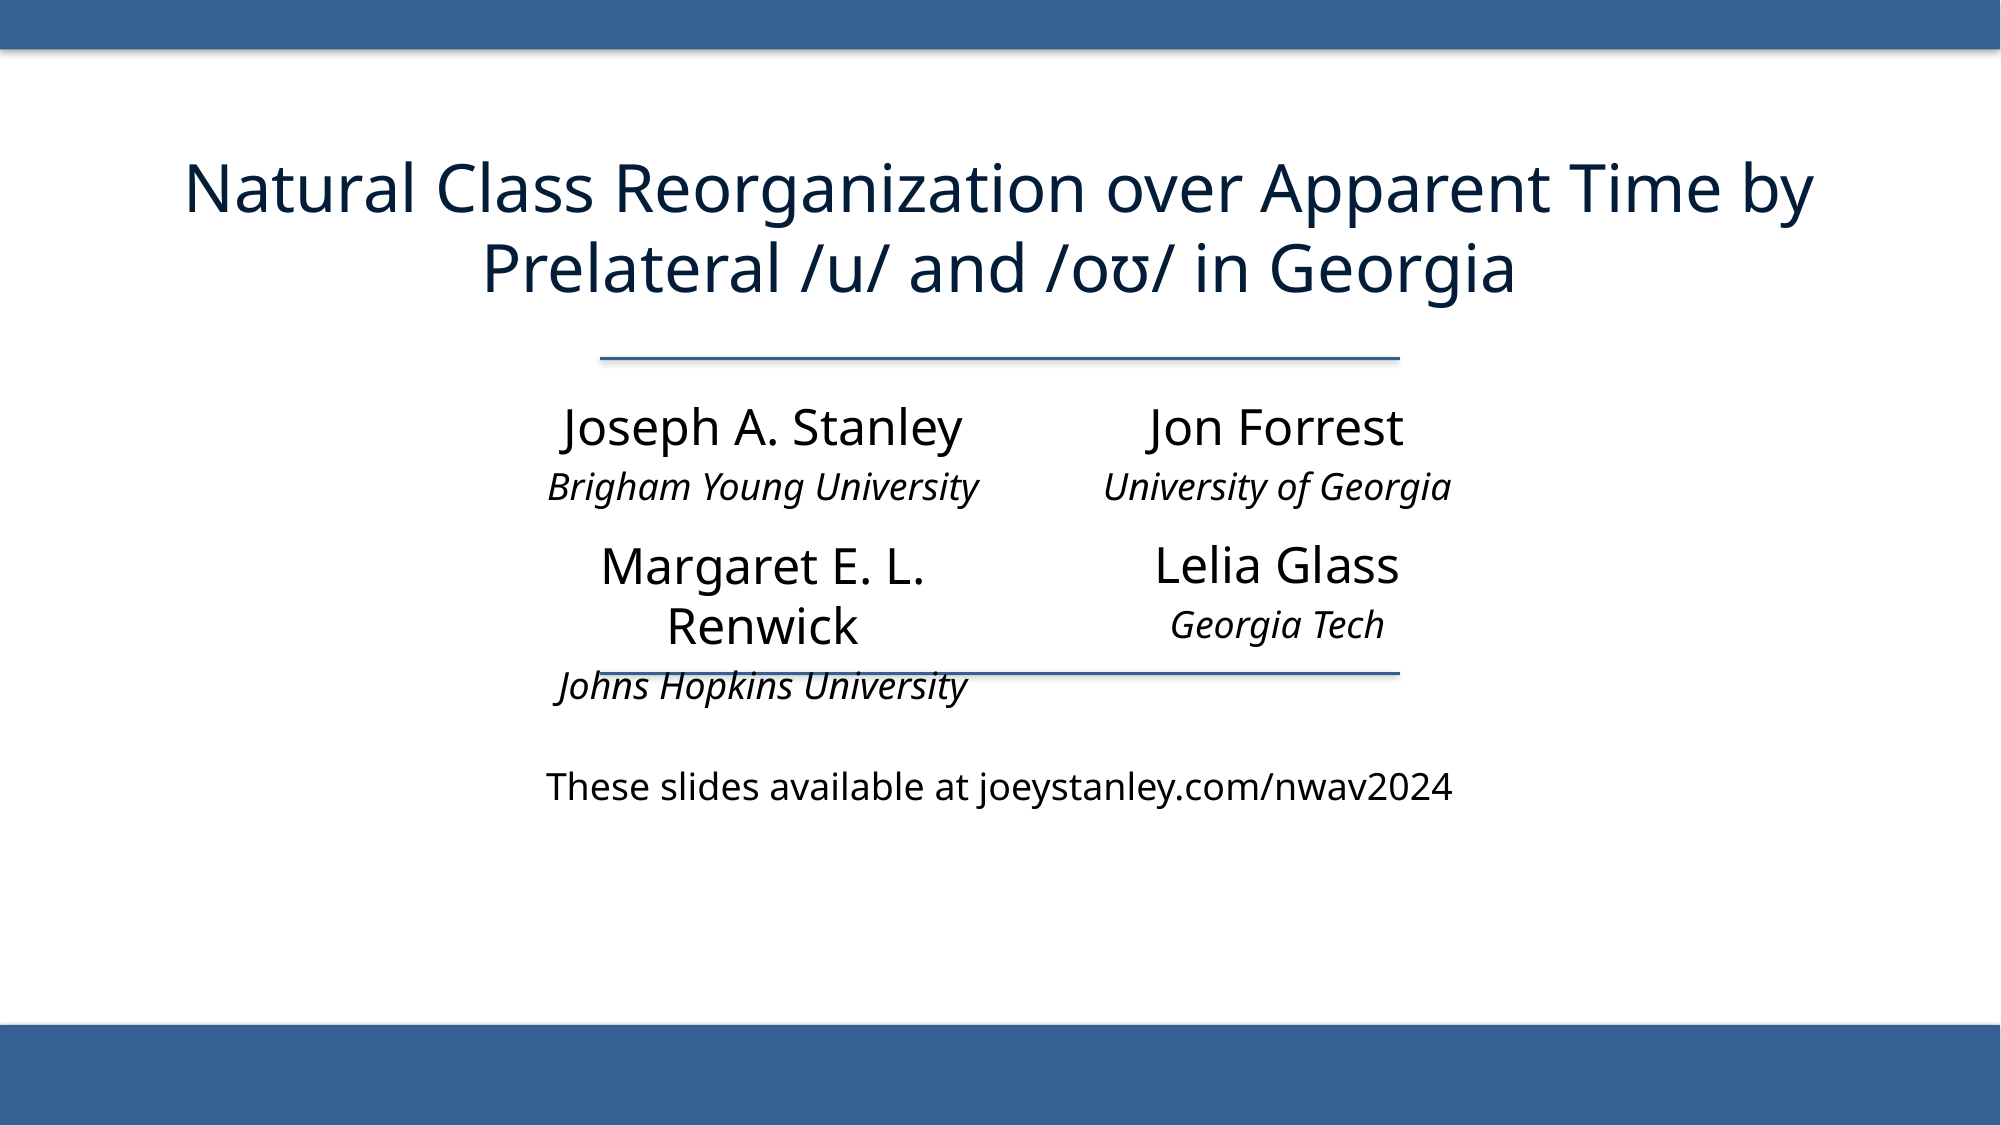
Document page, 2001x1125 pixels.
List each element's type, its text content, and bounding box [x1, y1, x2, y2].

list These slides available at joeystanley.com/nwav2024 [457, 721, 1543, 851]
list Natural Class Reorganization over Apparent Time by Prelateral /u/ and /oʊ/ in Georgia [137, 138, 1863, 359]
text_box [599, 356, 1401, 361]
list Joseph A. Stanley Brigham Young University [513, 387, 1013, 526]
text_box Lelia Glass Georgia Tech [1068, 526, 1487, 767]
text_box Jon Forrest University of Georgia [1068, 388, 1487, 526]
text_box [1044, 671, 1068, 676]
text_box Margaret E. L. Renwick Johns Hopkins University [482, 526, 1044, 768]
